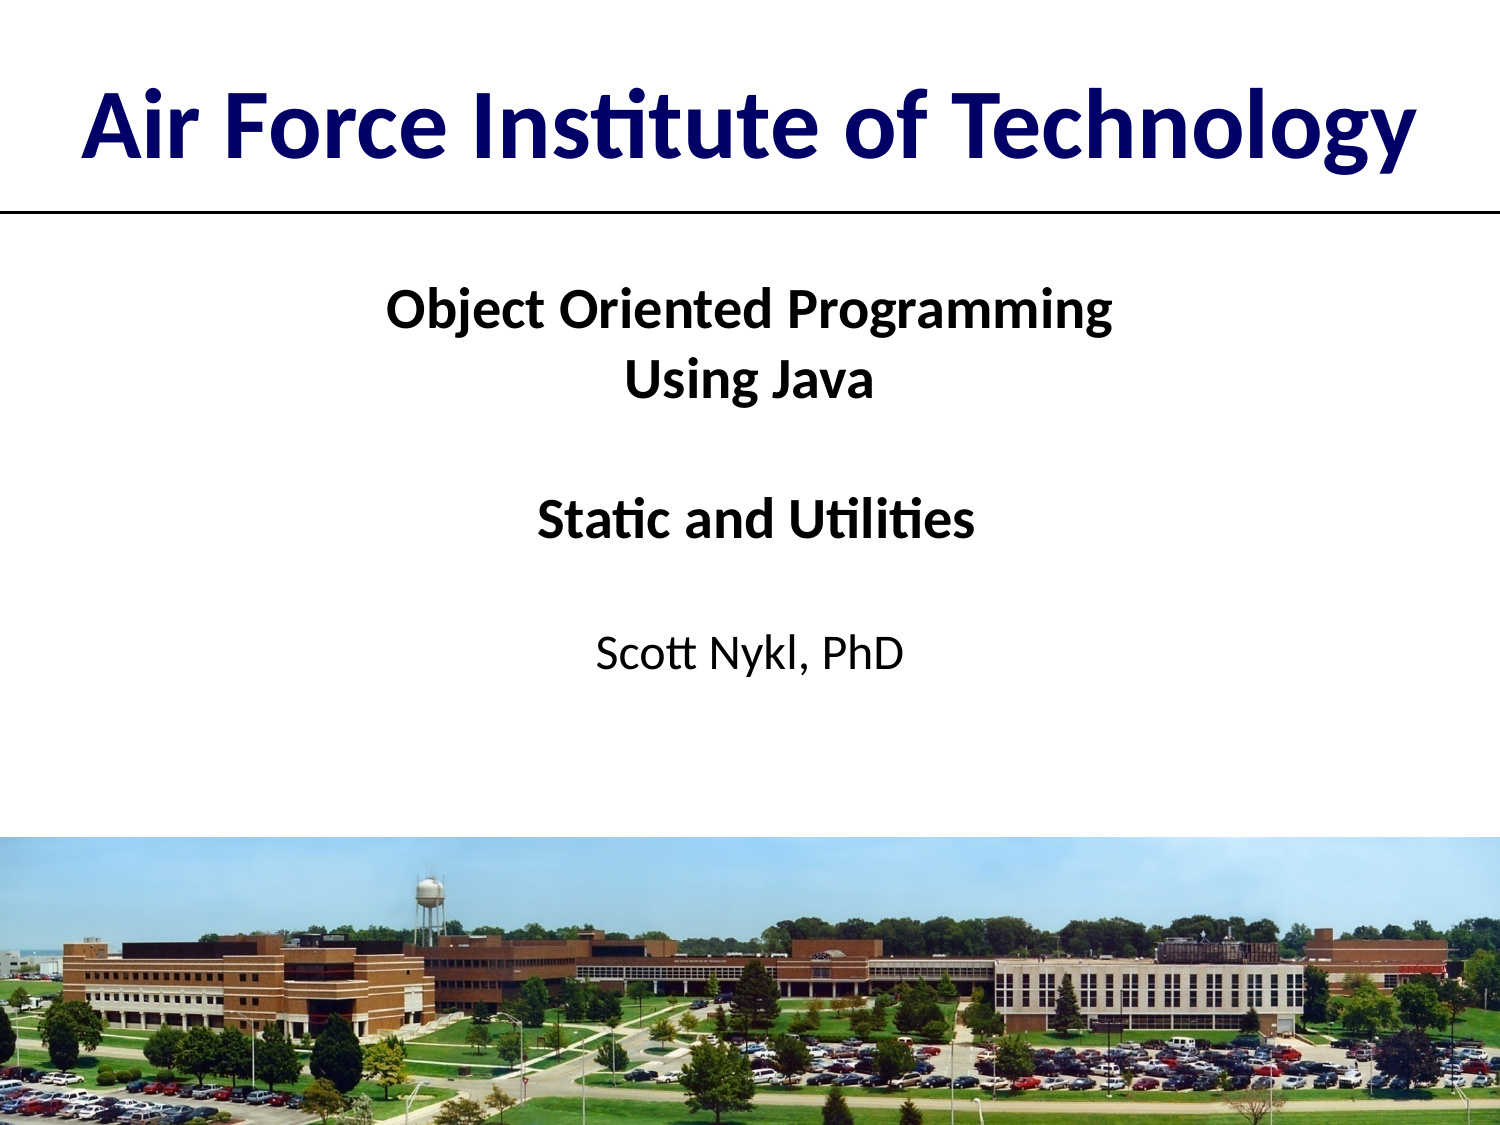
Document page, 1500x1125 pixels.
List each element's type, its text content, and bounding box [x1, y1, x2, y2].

text_box Air Force Institute of Technology [0, 50, 1500, 187]
title Object Oriented Programming Using Java Static and Utilities [0, 262, 1500, 588]
text_box Scott Nykl, PhD [0, 612, 1500, 813]
picture [0, 837, 1500, 1125]
